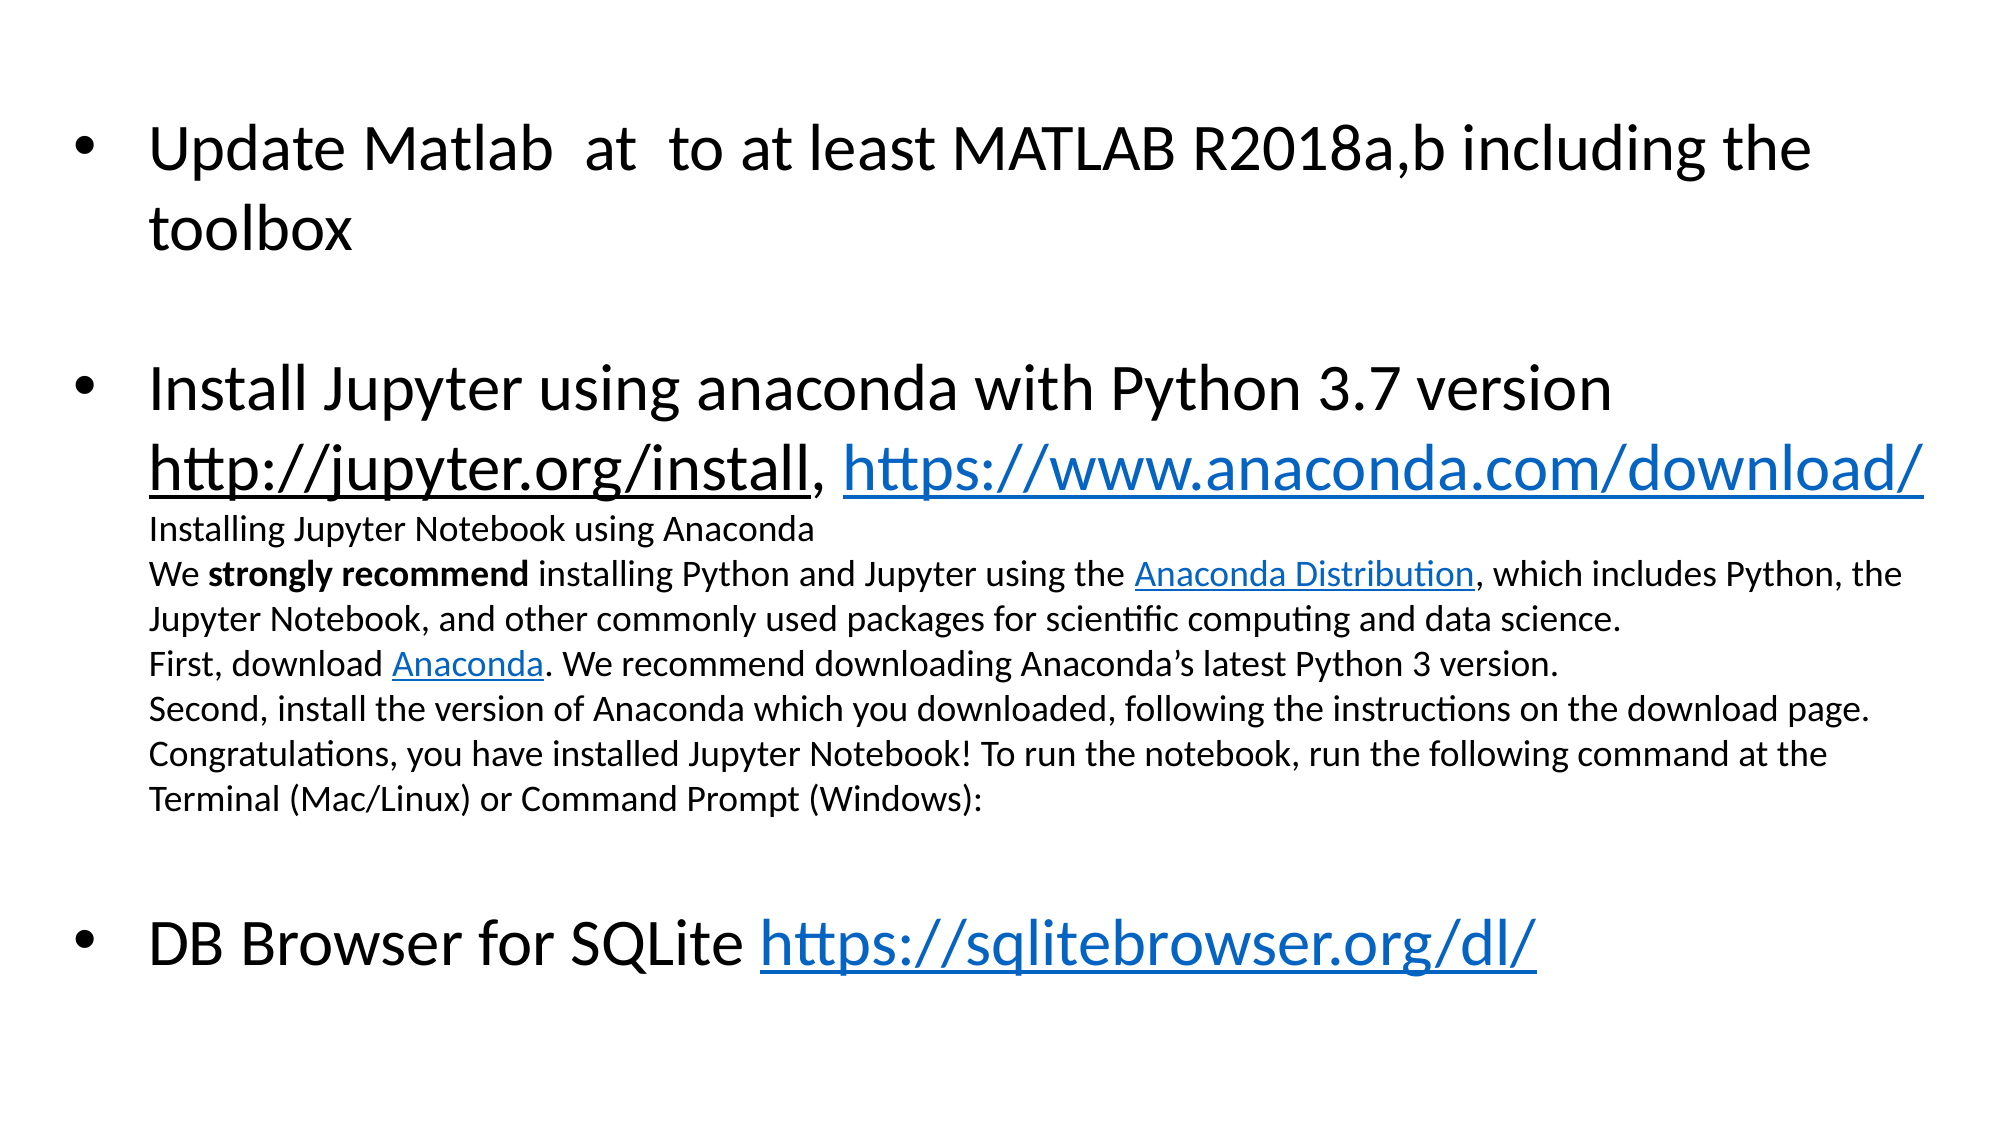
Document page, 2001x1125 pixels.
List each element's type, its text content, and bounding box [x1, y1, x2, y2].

text_box Update Matlab at to at least MATLAB R2018a,b including the toolbox Install Jupyter using anaconda with Python 3.7 version http://jupyter.org/install, https://www.anaconda.com/download/ Installing Jupyter Notebook using Anaconda We strongly recommend installing Python and Jupyter using the Anaconda Distribution, which includes Python, the Jupyter Notebook, and other commonly used packages for scientific computing and data science. First, download Anaconda. We recommend downloading Anaconda’s latest Python 3 version. Second, install the version of Anaconda which you downloaded, following the instructions on the download page. Congratulations, you have installed Jupyter Notebook! To run the notebook, run the following command at the Terminal (Mac/Linux) or Command Prompt (Windows): DB Browser for SQLite https://sqlitebrowser.org/dl/ [58, 96, 1971, 1066]
